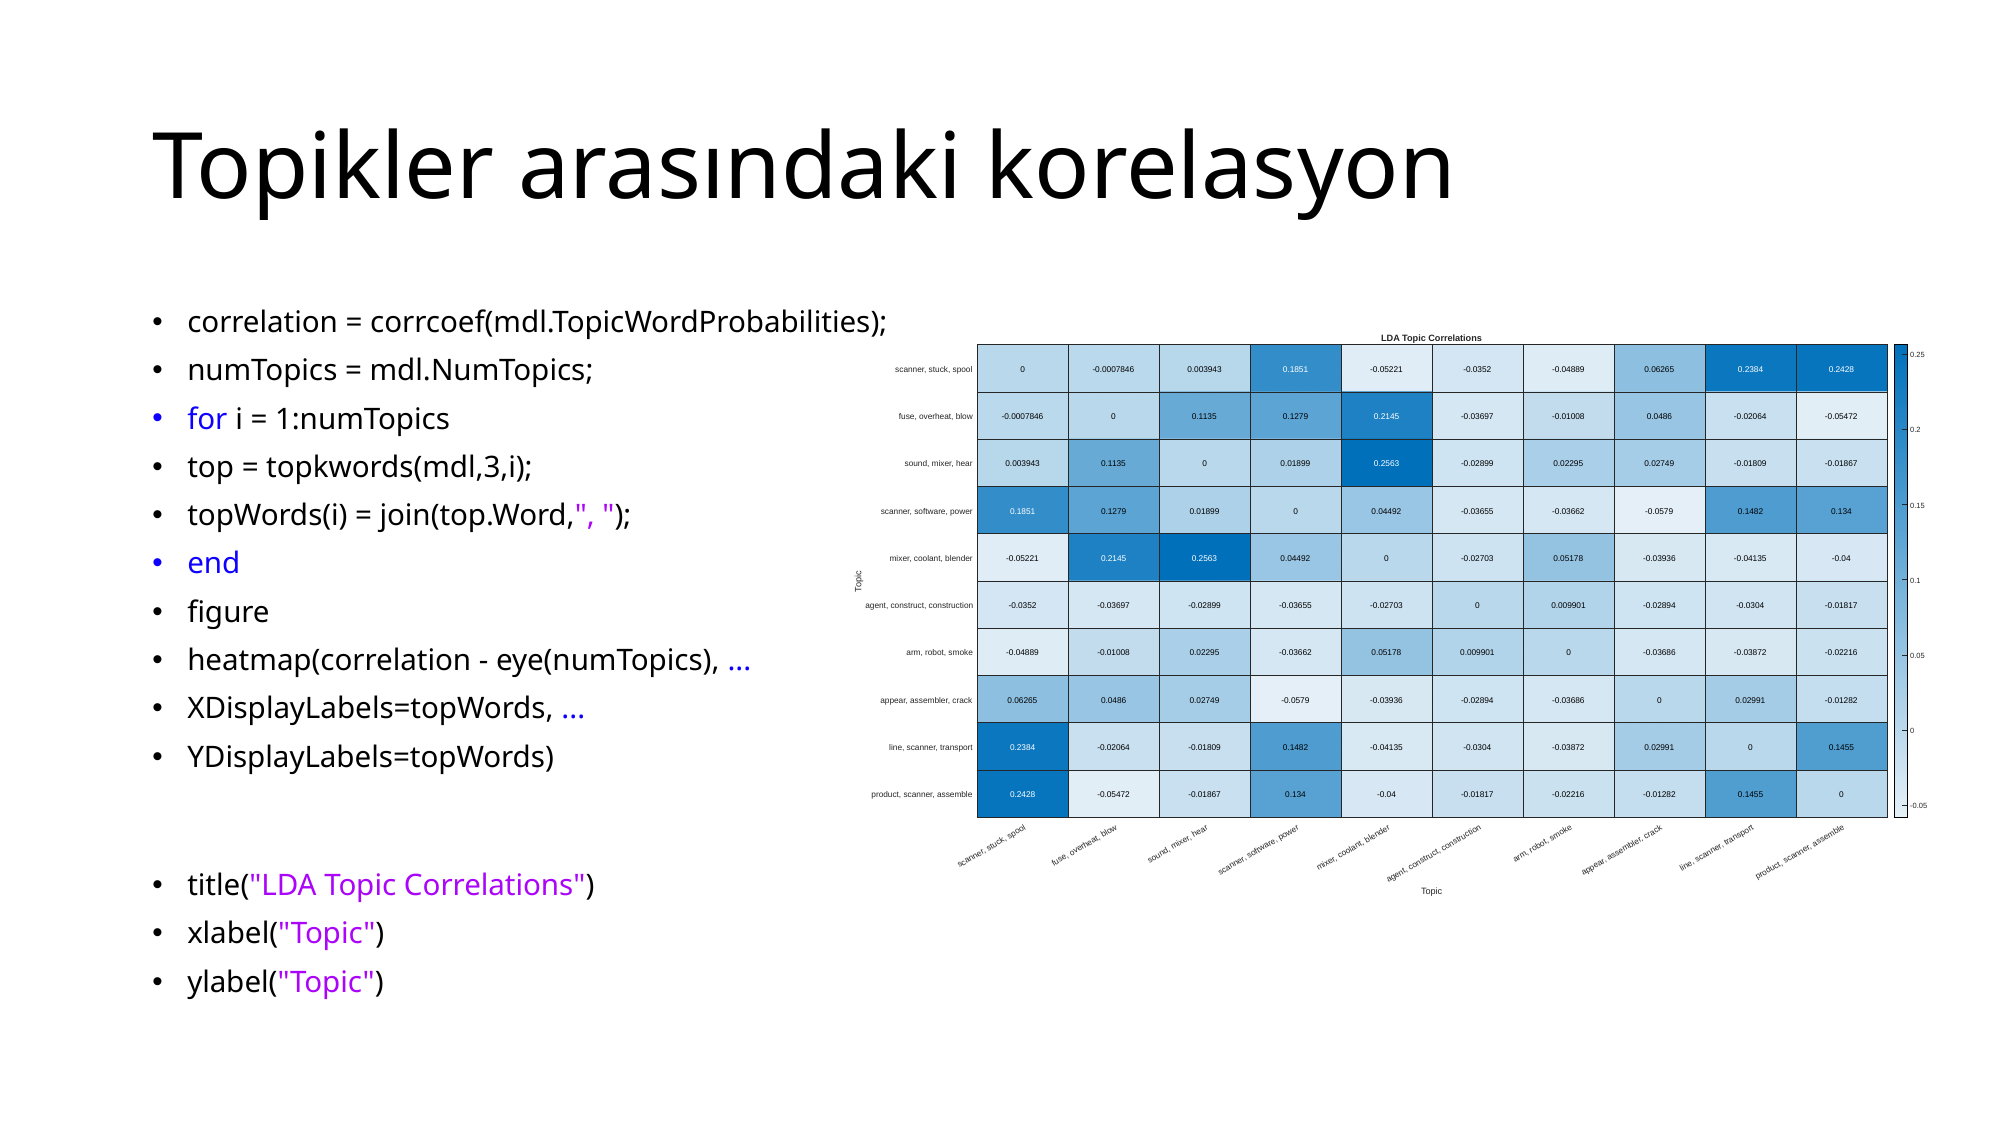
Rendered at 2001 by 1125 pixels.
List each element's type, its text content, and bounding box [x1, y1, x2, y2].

title Topikler arasındaki korelasyon [137, 59, 1863, 278]
picture [821, 299, 2000, 896]
list correlation = corrcoef(mdl.TopicWordProbabilities); numTopics = mdl.NumTopics; for i = 1:numTopics top = topkwords(mdl,3,i); topWords(i) = join(top.Word,", "); end figure heatmap(correlation - eye(numTopics), ... XDisplayLabels=topWords, ... YDisplayLabels=topWords) title("LDA Topic Correlations") xlabel("Topic") ylabel("Topic") [137, 299, 1863, 1014]
